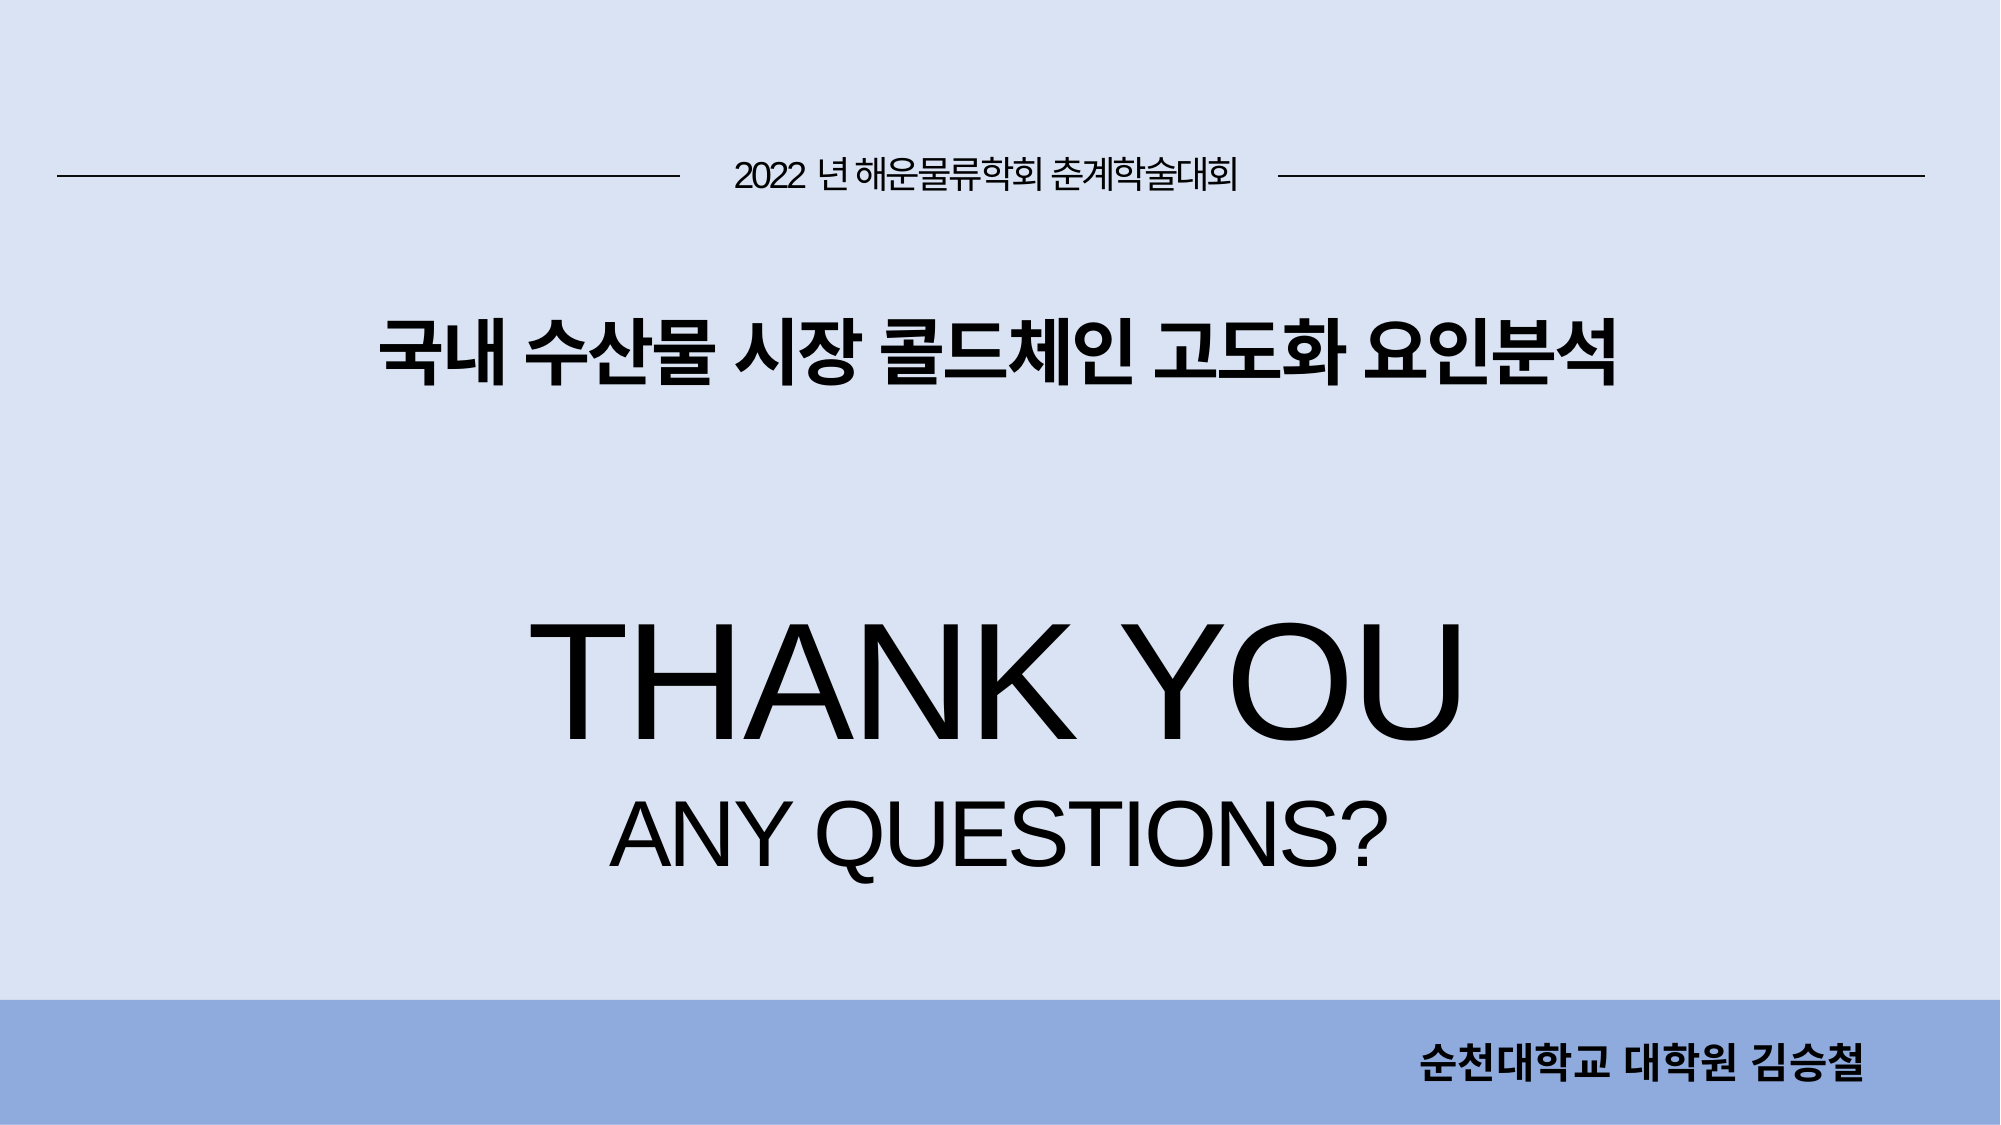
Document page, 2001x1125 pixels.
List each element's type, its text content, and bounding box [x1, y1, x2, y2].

text_box [0, 999, 2000, 1125]
text_box THANK YOU ANY QUESTIONS? [512, 565, 1488, 893]
text_box 2022년 해운물류학회 춘계학술대회 [718, 143, 1257, 204]
text_box 국내 수산물 시장 콜드체인 고도화 요인분석 [363, 299, 1637, 402]
text_box 순천대학교 대학원 김승철 [1404, 1029, 2000, 1095]
